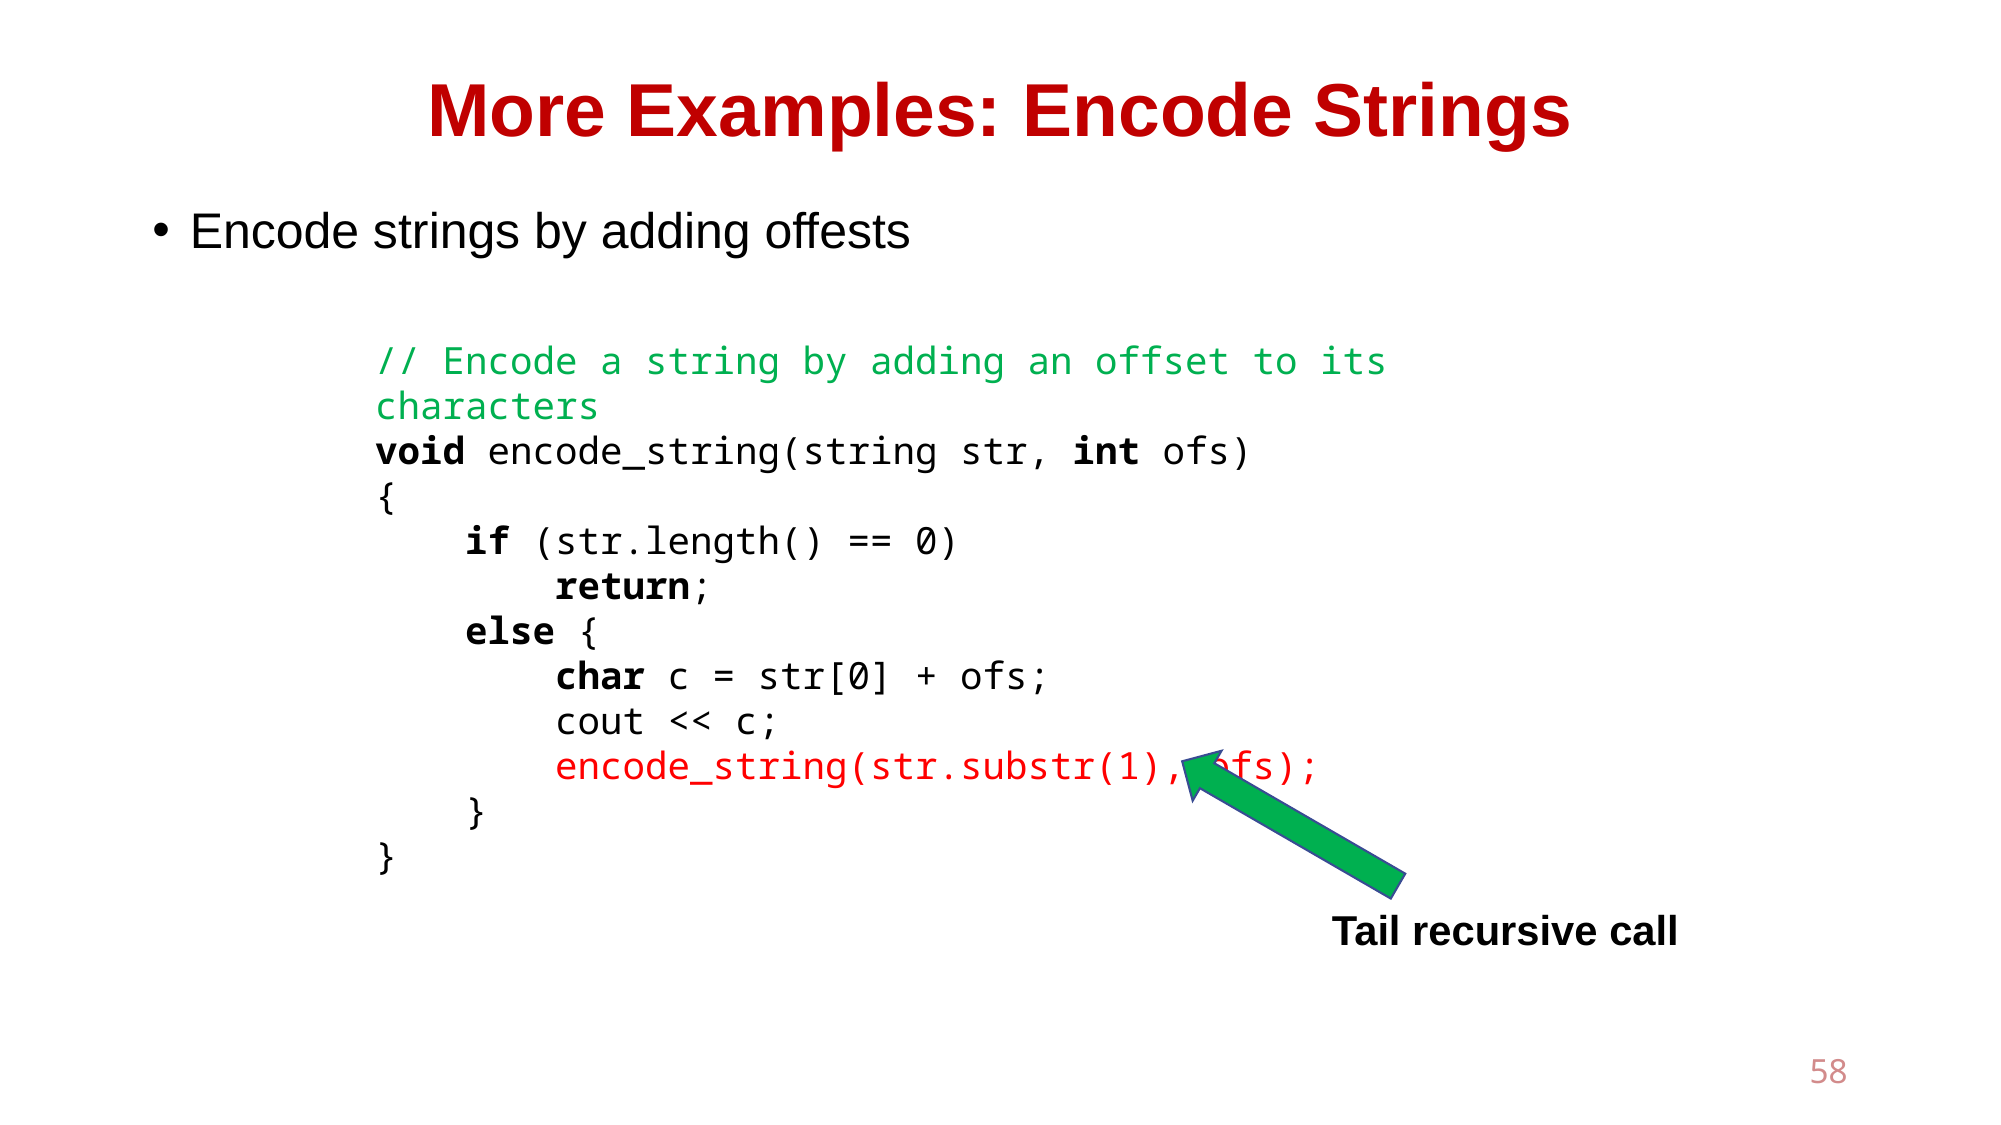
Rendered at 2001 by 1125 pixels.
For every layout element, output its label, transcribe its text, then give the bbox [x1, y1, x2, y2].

text_box [1180, 749, 1407, 896]
text_box // Encode a string by adding an offset to its characters void encode_string(string str, int ofs) { if (str.length() == 0) return; else { char c = str[0] + ofs; cout << c; encode_string(str.substr(1), ofs); } } [360, 329, 1580, 885]
title More Examples: Encode Strings [137, 59, 1863, 166]
list Encode strings by adding offests [137, 197, 1863, 1025]
text_box Tail recursive call [1317, 896, 1707, 962]
slide_number 58 [1412, 1042, 1863, 1103]
